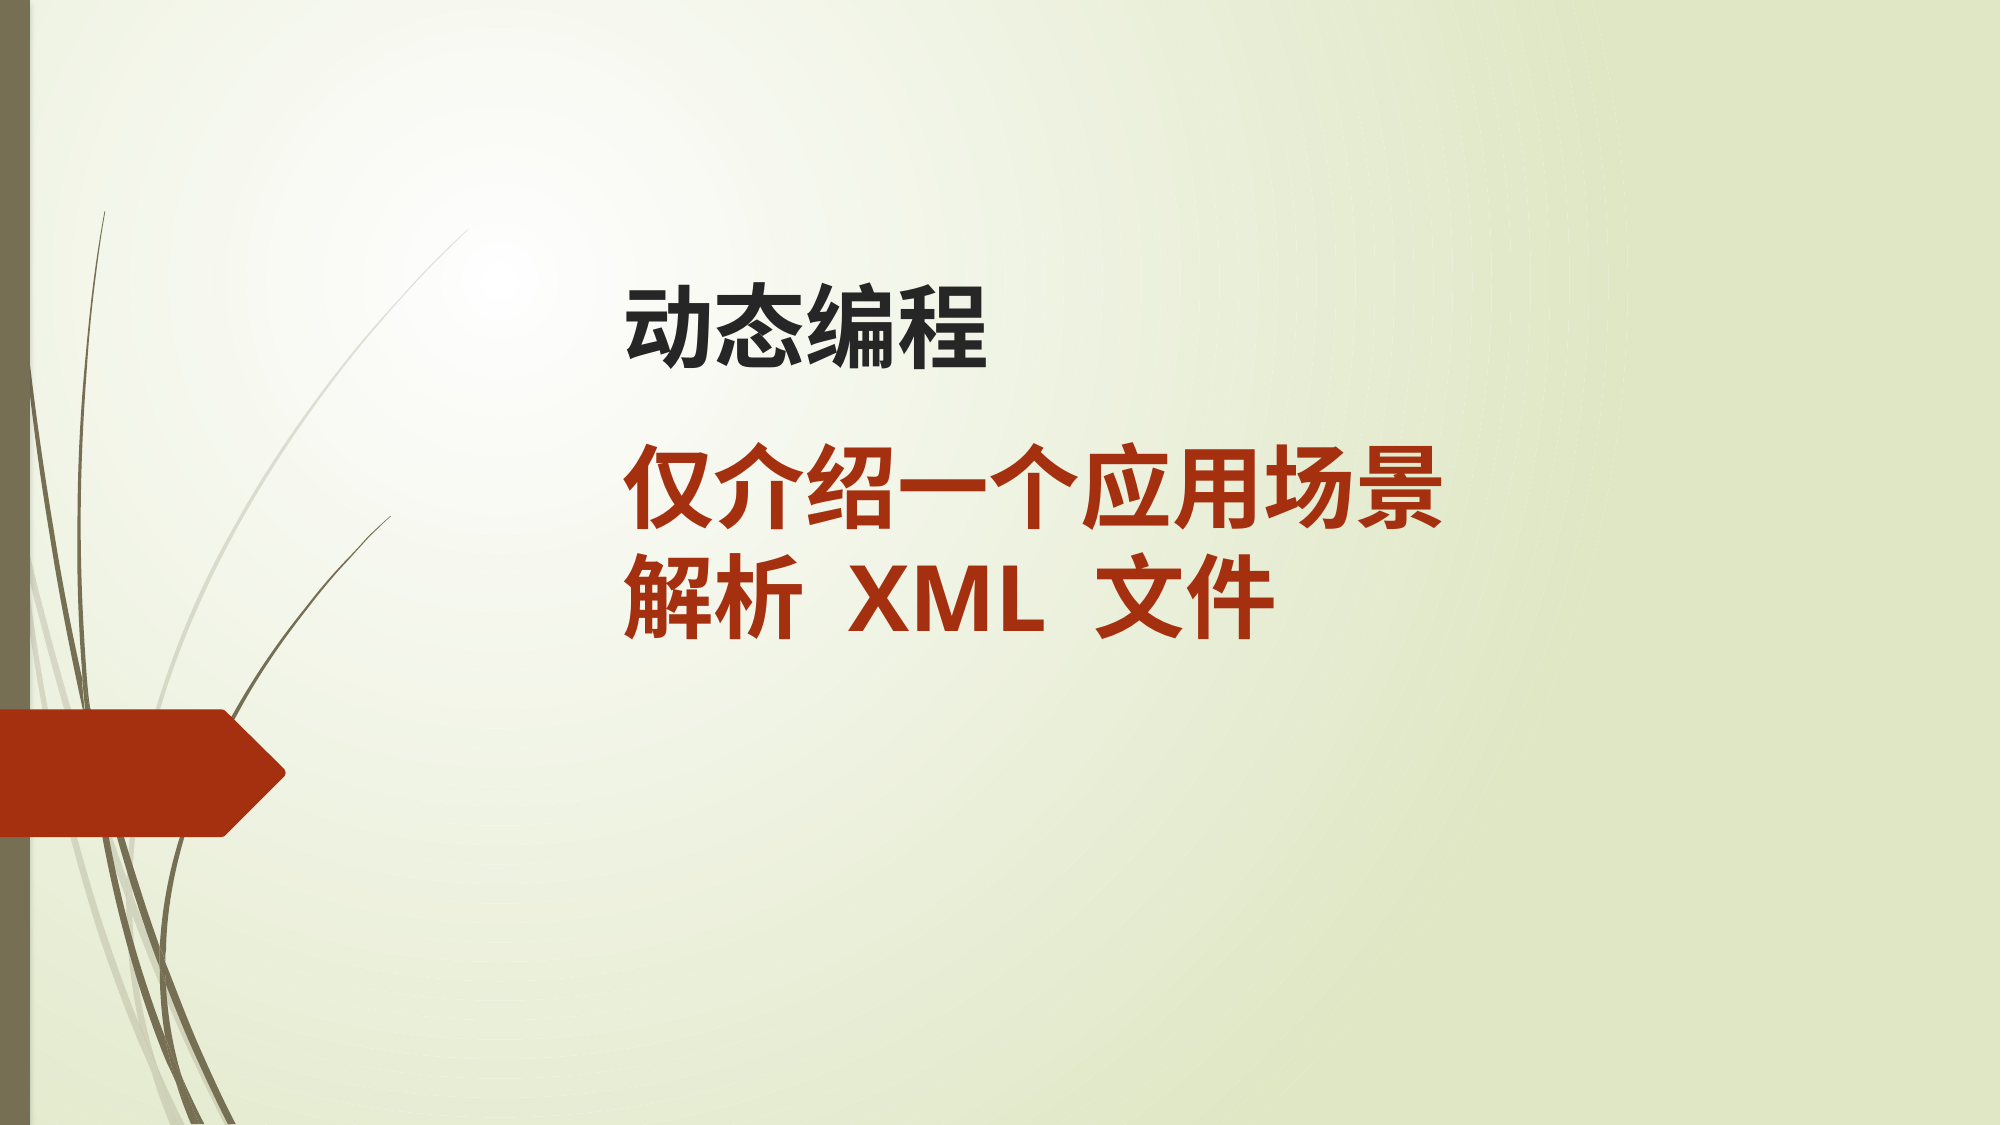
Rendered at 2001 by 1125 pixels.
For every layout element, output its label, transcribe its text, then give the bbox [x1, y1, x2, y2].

text_box 动态编程 仅介绍一个应用场景 解析 XML 文件 [607, 262, 1463, 658]
